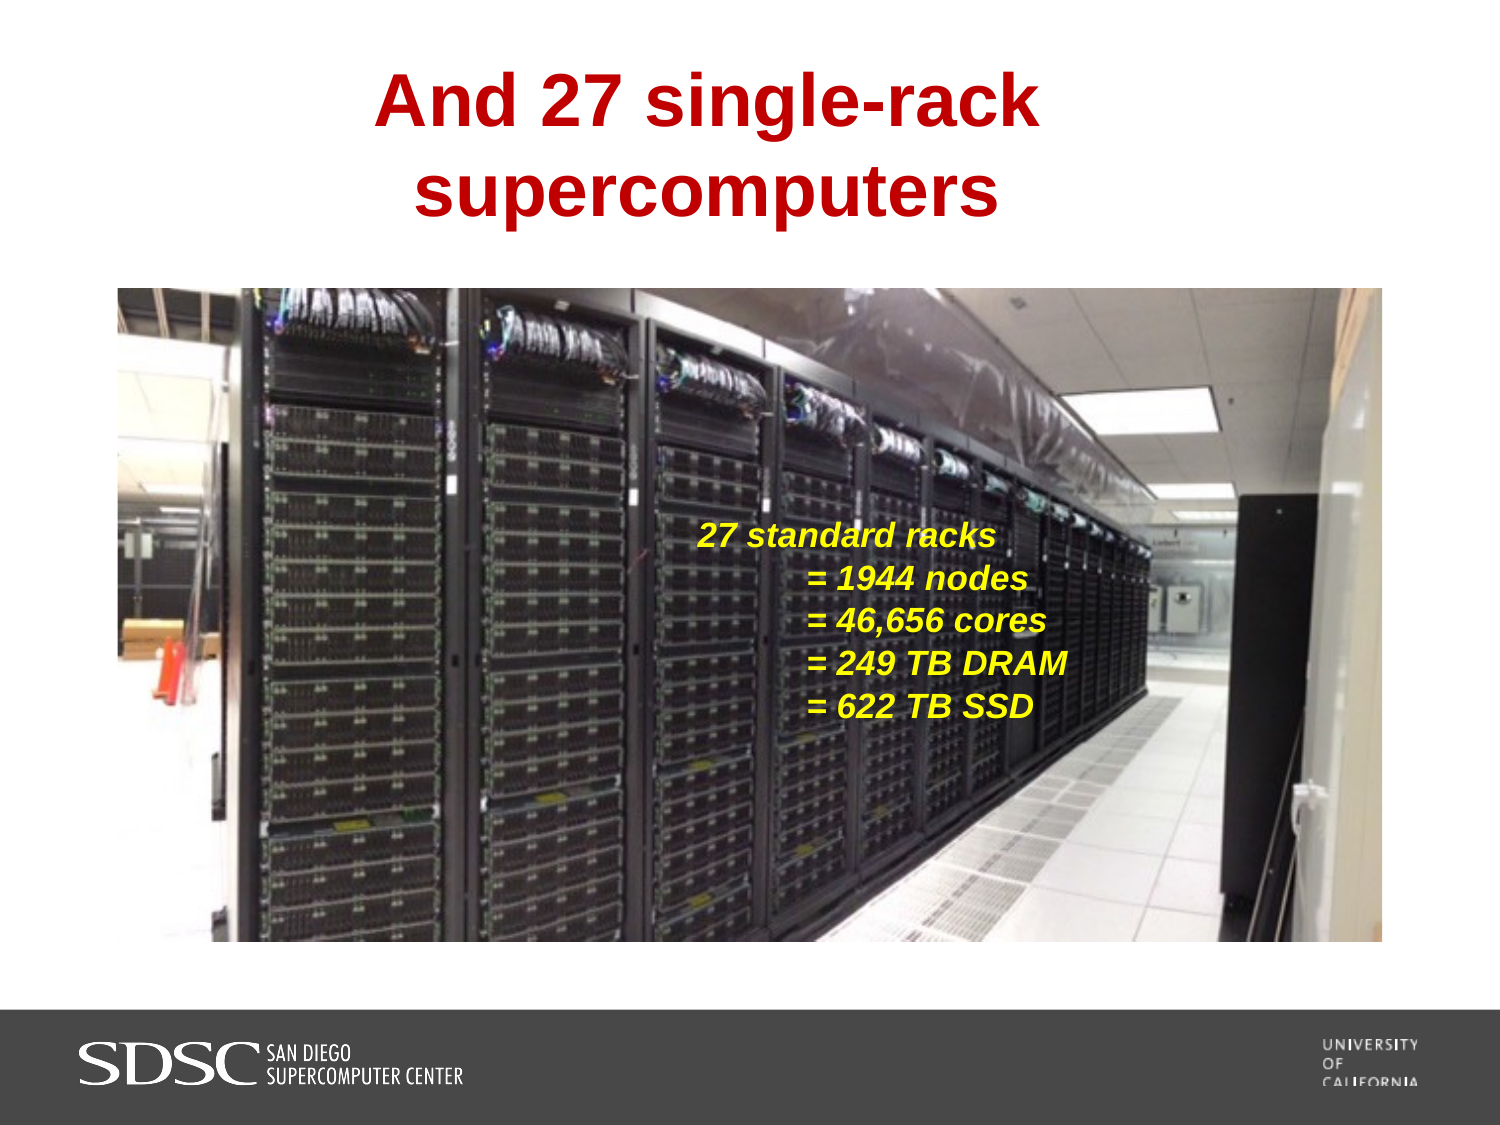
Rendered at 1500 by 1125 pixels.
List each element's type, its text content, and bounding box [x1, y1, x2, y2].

title And 27 single-rack supercomputers [44, 3, 1324, 236]
picture [77, 1040, 466, 1086]
text_box 27 standard racks = 1944 nodes = 46,656 cores = 249 TB DRAM = 622 TB SSD [695, 512, 1072, 726]
text_box [117, 288, 1383, 942]
